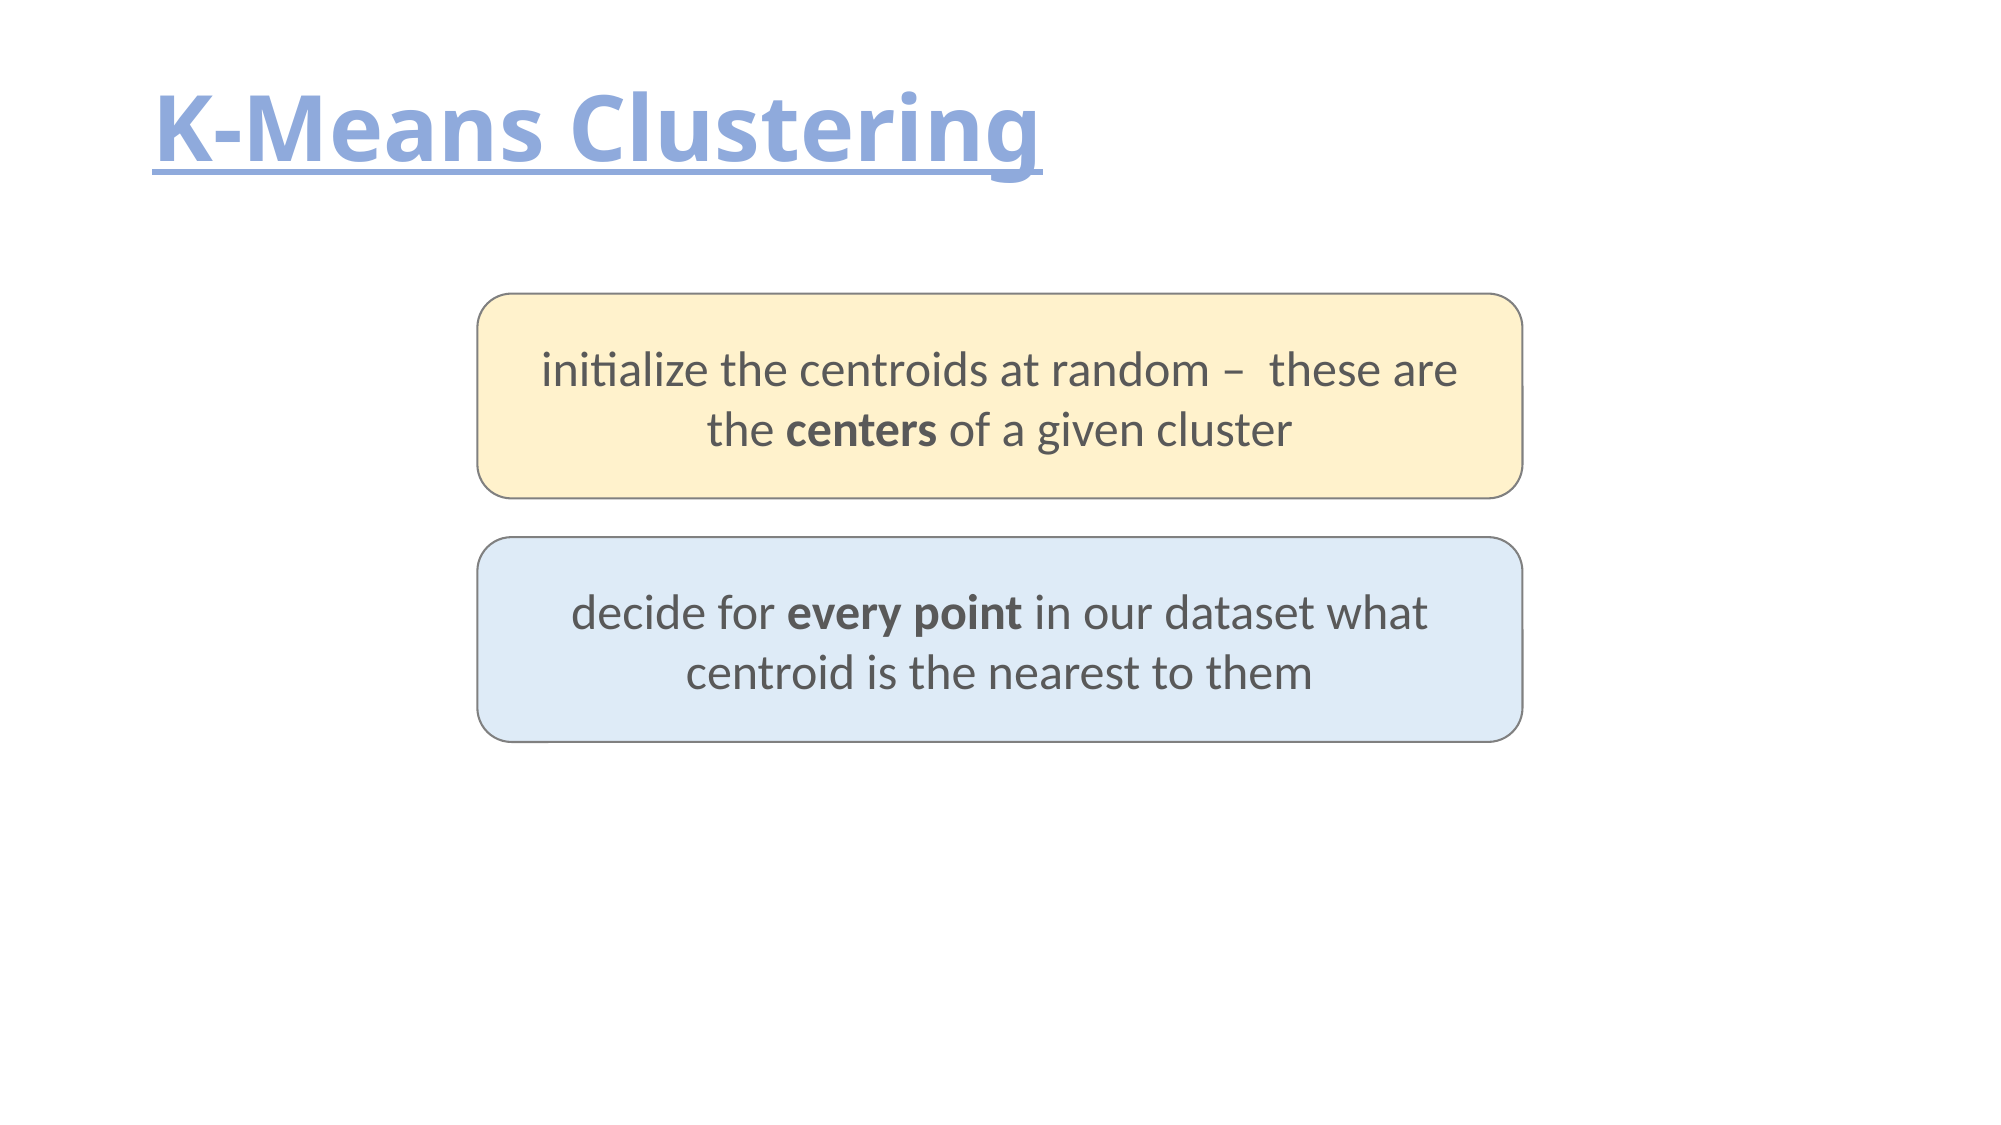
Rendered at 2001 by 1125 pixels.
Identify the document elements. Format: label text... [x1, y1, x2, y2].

text_box decide for every point in our dataset what centroid is the nearest to them [476, 536, 1524, 744]
title K-Means Clustering [137, 23, 1863, 241]
text_box initialize the centroids at random – these are the centers of a given cluster [476, 292, 1524, 500]
